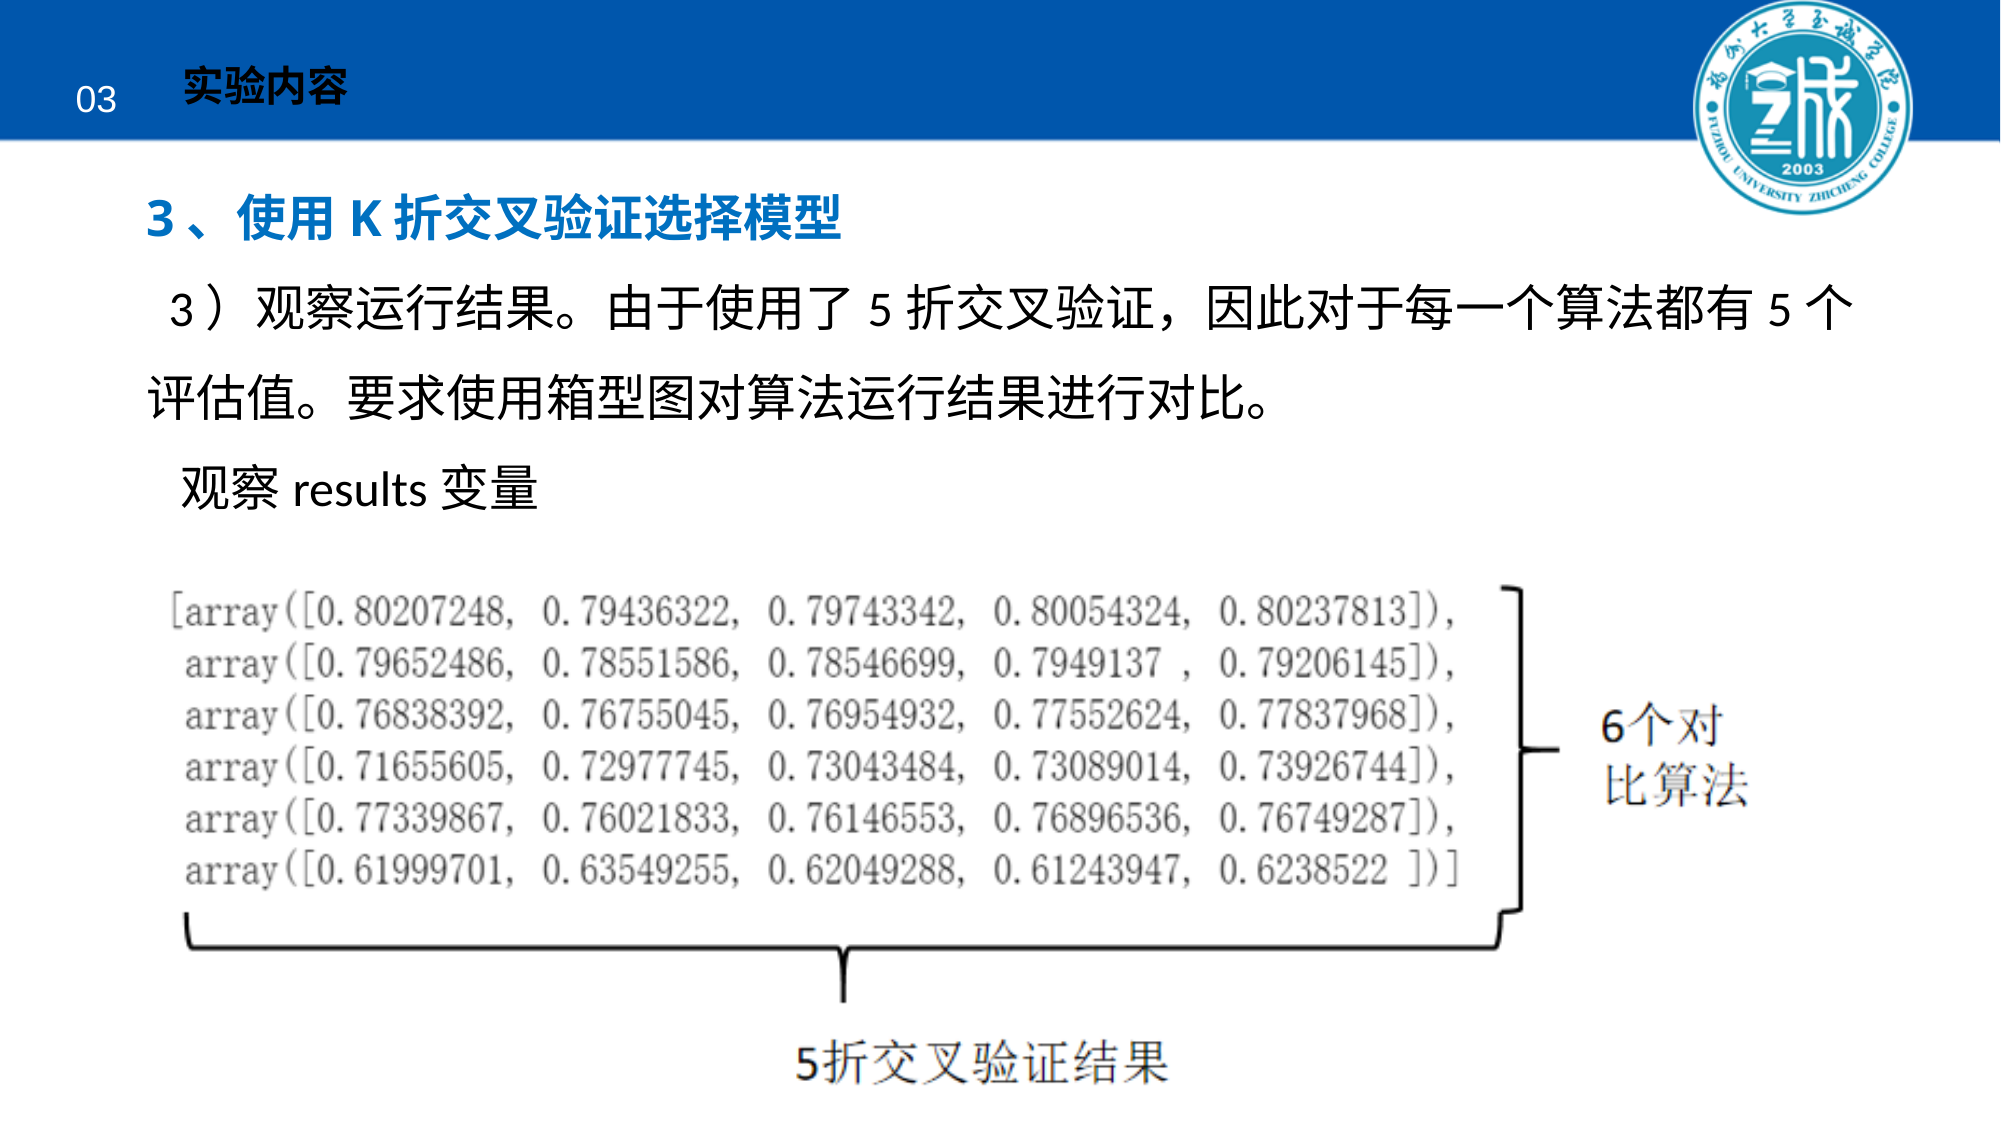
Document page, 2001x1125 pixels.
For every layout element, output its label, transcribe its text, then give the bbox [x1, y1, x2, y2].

picture [0, 0, 2001, 1125]
text_box 实验内容 [167, 52, 732, 117]
text_box 3、使用K折交叉验证选择模型 3）观察运行结果。由于使用了5折交叉验证，因此对于每一个算法都有5个评估值。要求使用箱型图对算法运行结果进行对比。 观察results变量 [131, 148, 1907, 524]
text_box 03 [60, 67, 143, 128]
